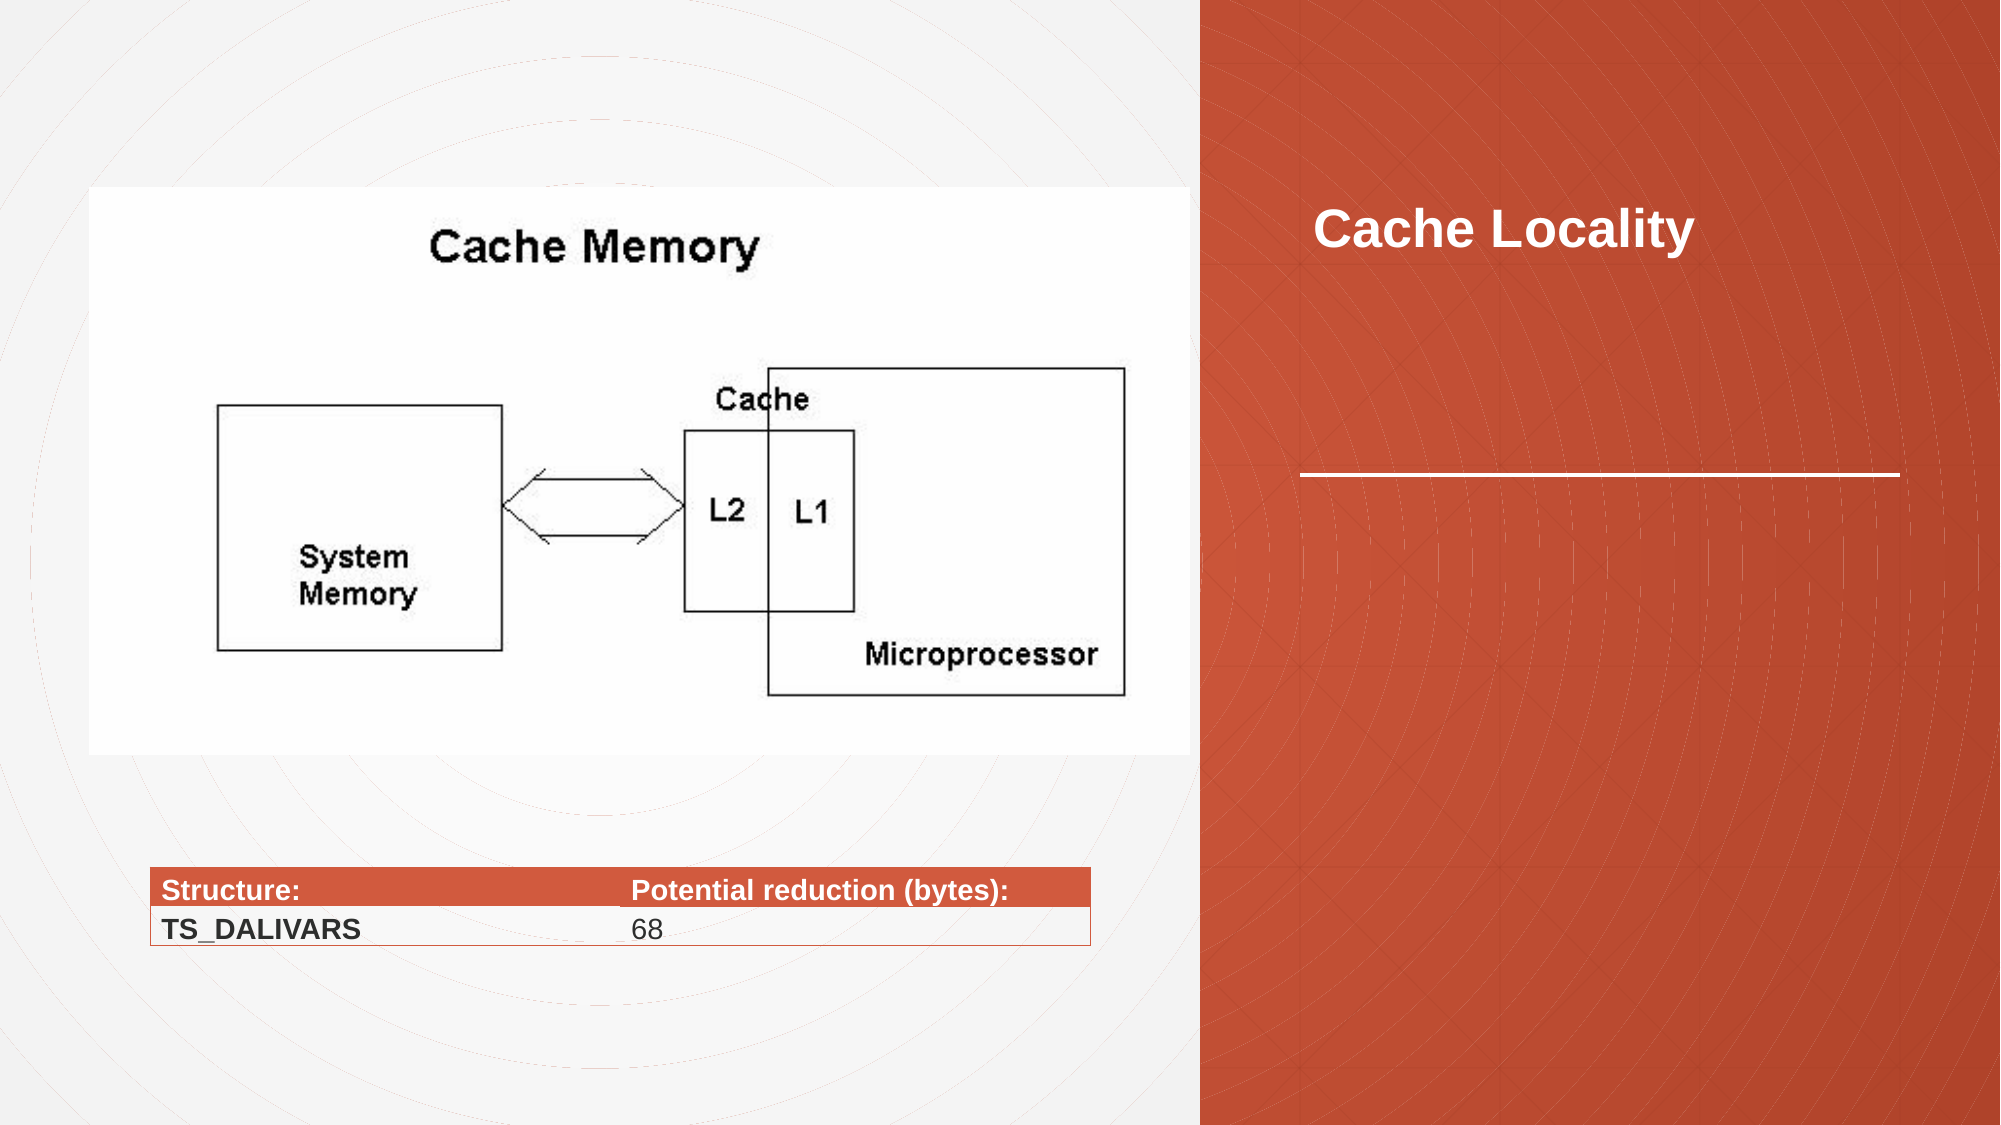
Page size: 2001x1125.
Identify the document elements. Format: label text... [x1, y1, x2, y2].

picture [89, 187, 1190, 755]
table_header Structure: [151, 868, 620, 906]
table_cell 68 [620, 907, 1090, 945]
text_box [1190, 318, 2000, 327]
text_box [1190, 366, 2000, 442]
text_box [60, 318, 89, 327]
table_header Potential reduction (bytes): [620, 868, 1090, 906]
title Cache Locality [1298, 121, 1930, 267]
table_cell TS_DALIVARS [151, 906, 620, 945]
